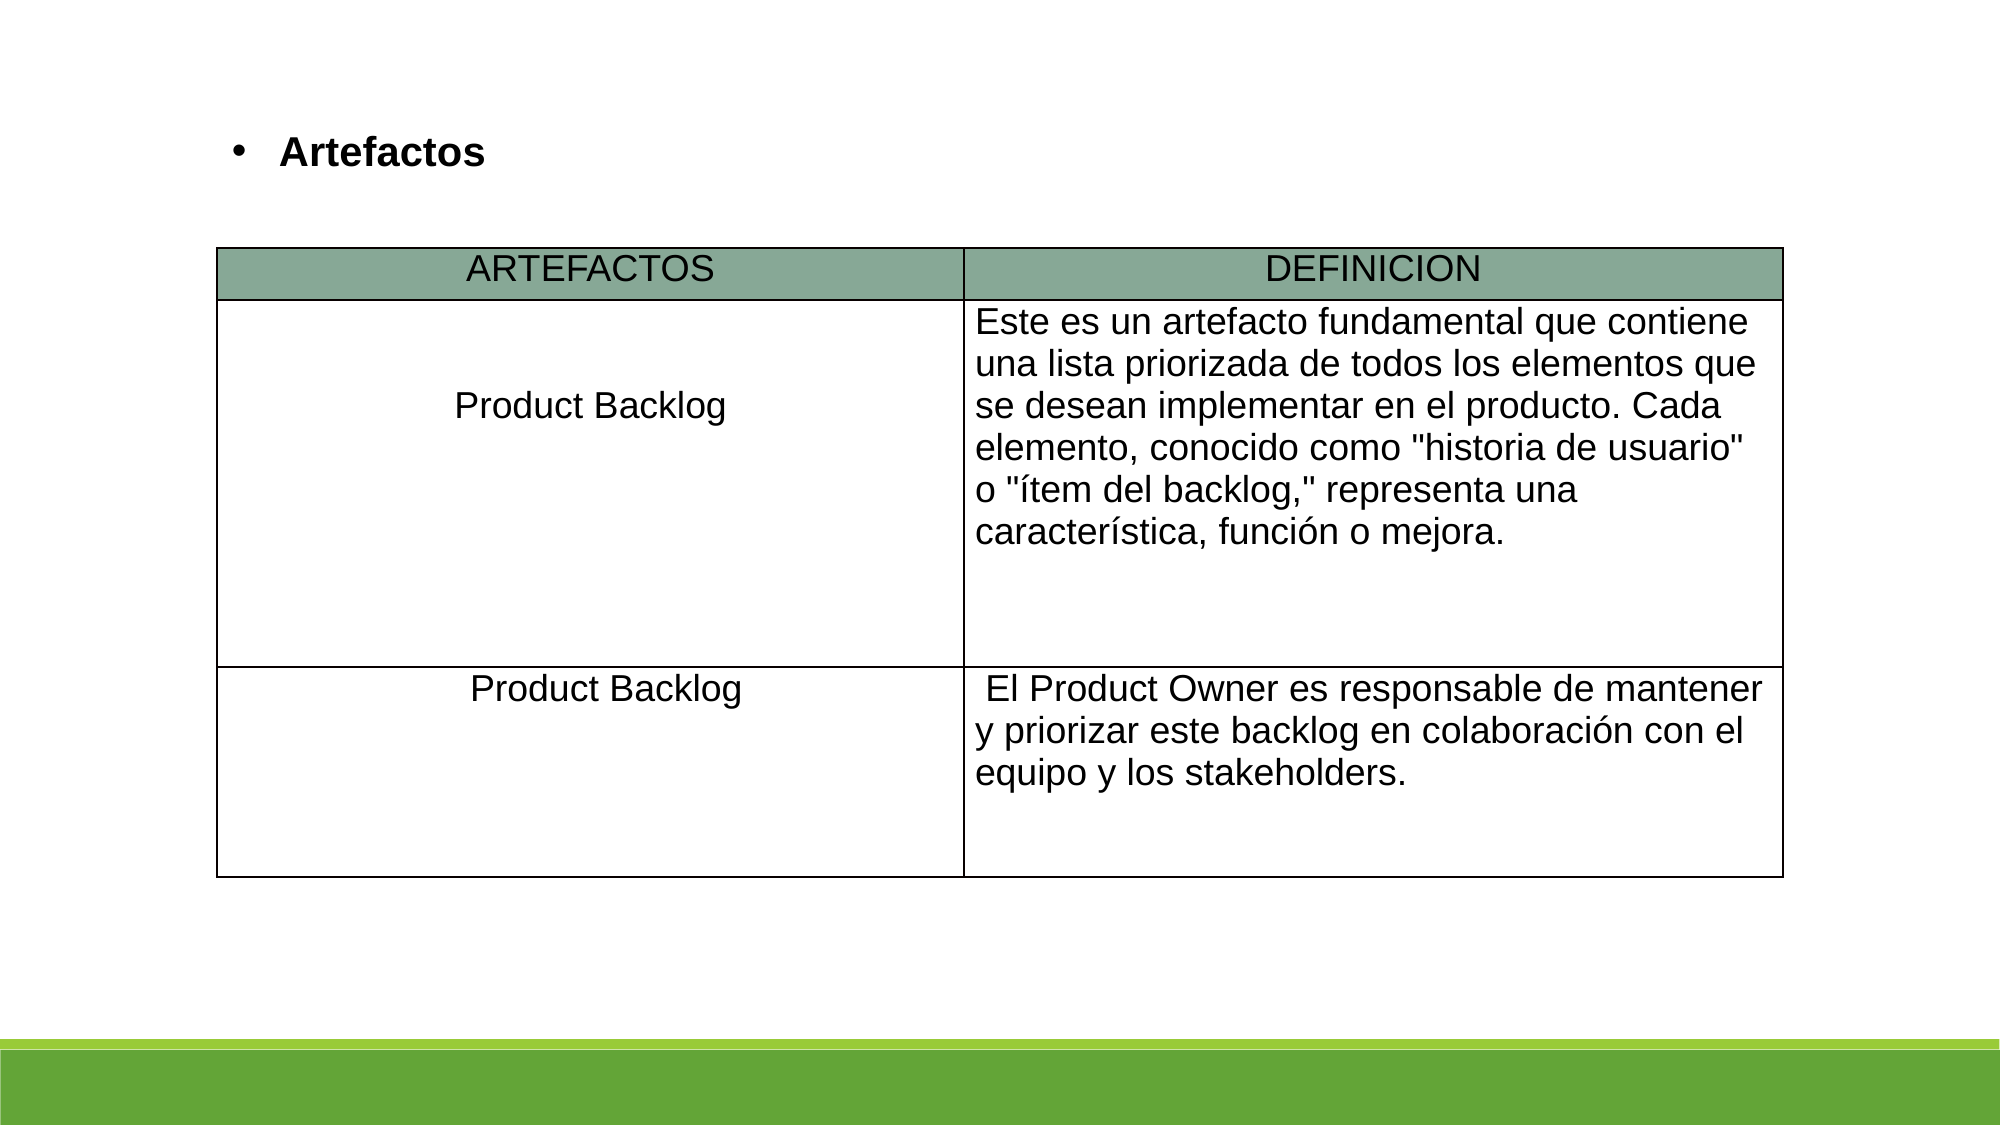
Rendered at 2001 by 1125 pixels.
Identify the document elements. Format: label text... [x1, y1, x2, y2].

table_cell Product Backlog [218, 301, 963, 666]
table_header DEFINICION [965, 249, 1782, 299]
table_cell Product Backlog [218, 668, 963, 876]
table_header ARTEFACTOS [218, 249, 963, 299]
table_cell Este es un artefacto fundamental que contiene una lista priorizada de todos los elementos que se desean implementar en el producto. Cada elemento, conocido como "historia de usuario" o "ítem del backlog," representa una característica, función o mejora. [965, 301, 1782, 666]
table_cell El Product Owner es responsable de mantener y priorizar este backlog en colaboración con el equipo y los stakeholders. [965, 668, 1782, 876]
text_box Artefactos [217, 117, 1783, 183]
